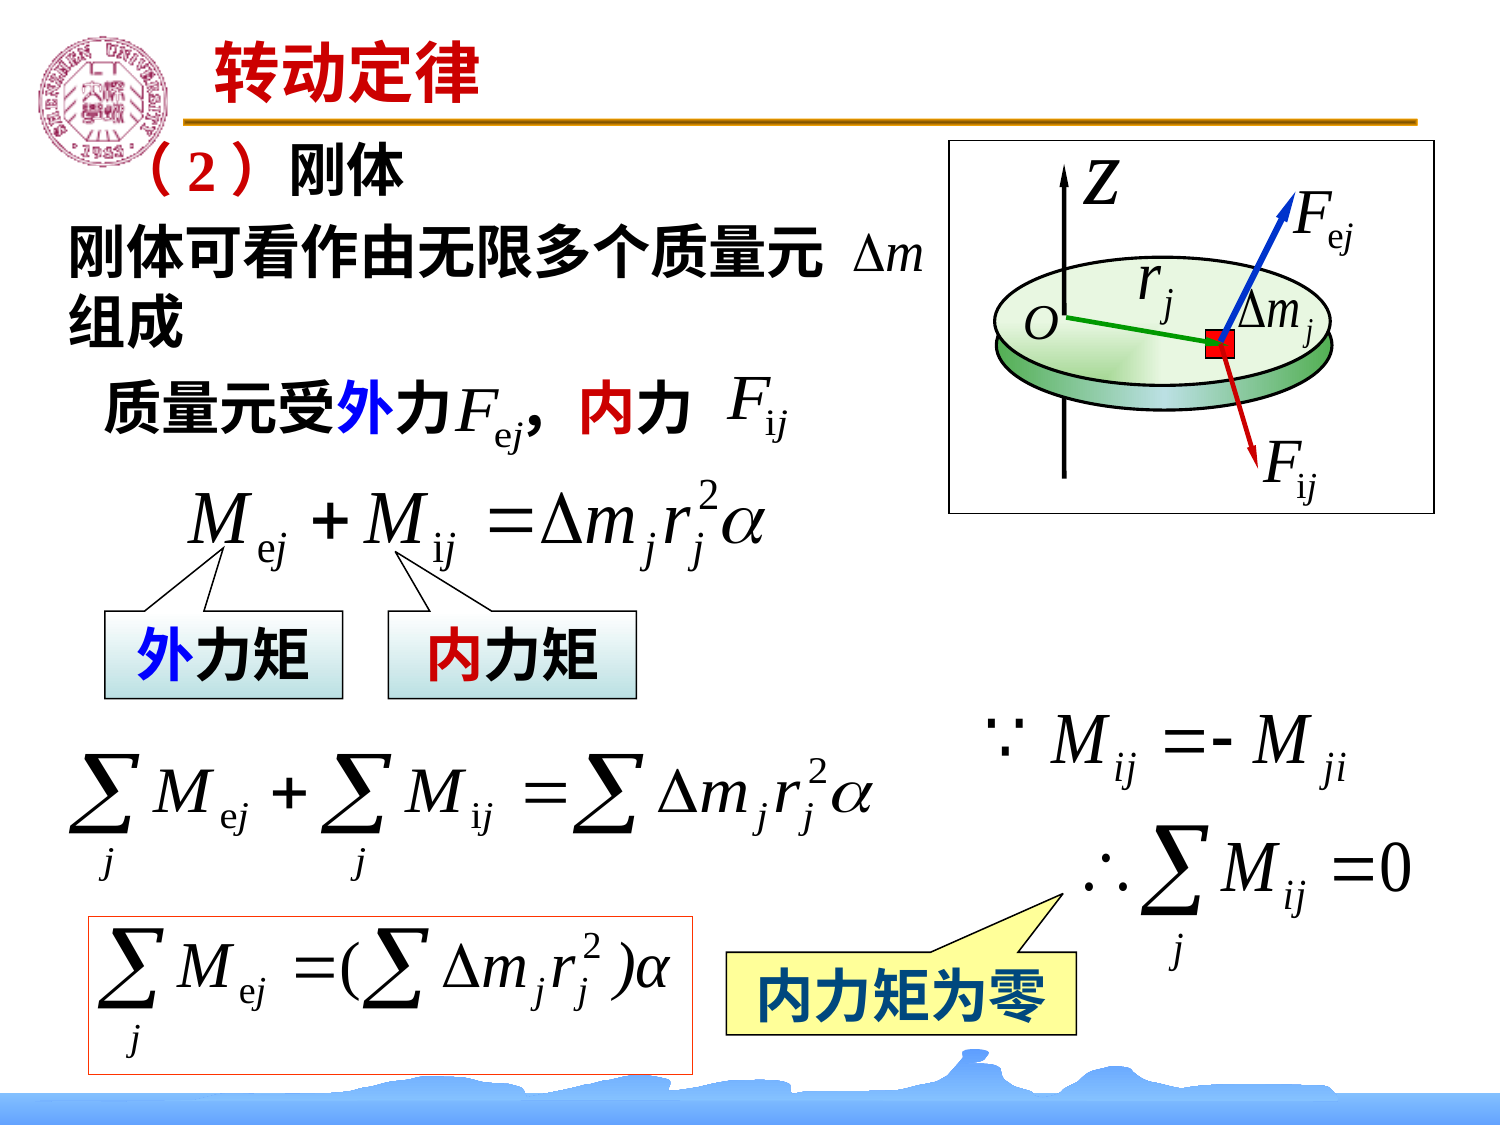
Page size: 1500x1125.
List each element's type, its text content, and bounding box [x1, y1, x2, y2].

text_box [984, 692, 1426, 986]
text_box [175, 477, 779, 588]
text_box 内力矩 [388, 597, 637, 699]
text_box 转动定律 [199, 23, 718, 119]
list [88, 916, 693, 1075]
text_box 外力矩 [104, 590, 343, 699]
picture [23, 23, 188, 176]
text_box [52, 207, 944, 365]
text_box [88, 374, 857, 469]
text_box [58, 741, 891, 899]
text_box （2）刚体 [100, 125, 448, 206]
text_box 内力矩为零 [726, 930, 1077, 1035]
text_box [948, 140, 1435, 520]
